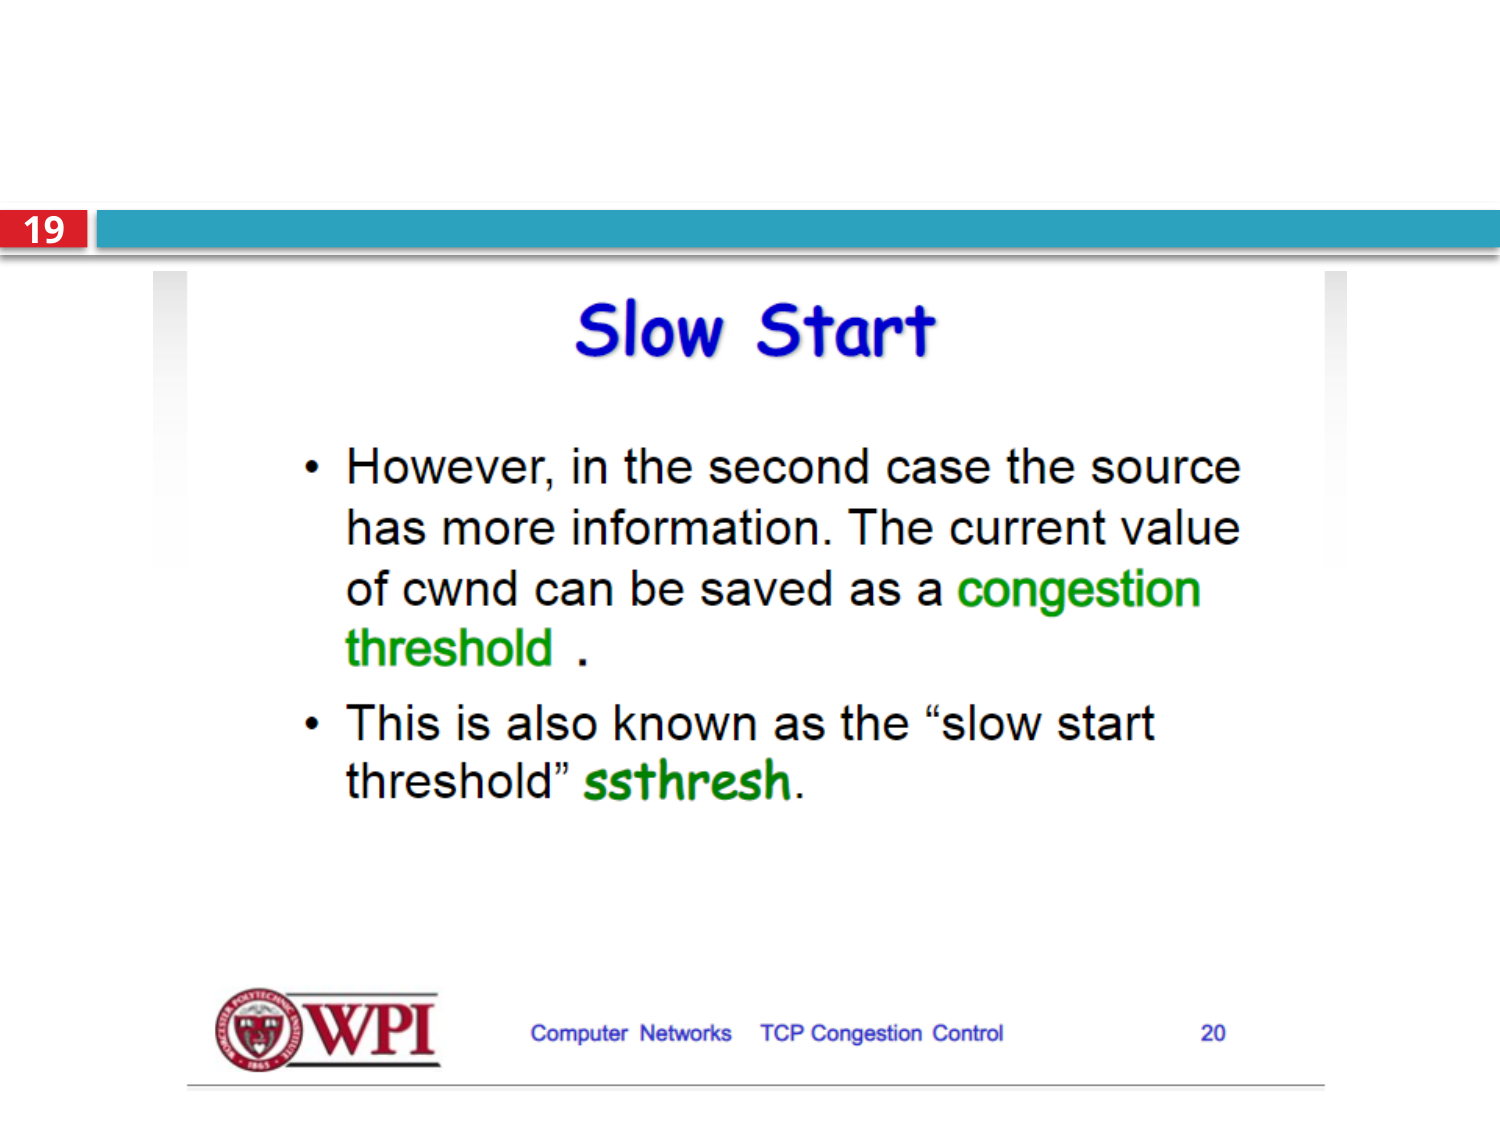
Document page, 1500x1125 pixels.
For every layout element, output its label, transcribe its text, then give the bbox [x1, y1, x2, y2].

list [152, 271, 1348, 1091]
slide_number 19 [0, 206, 88, 257]
